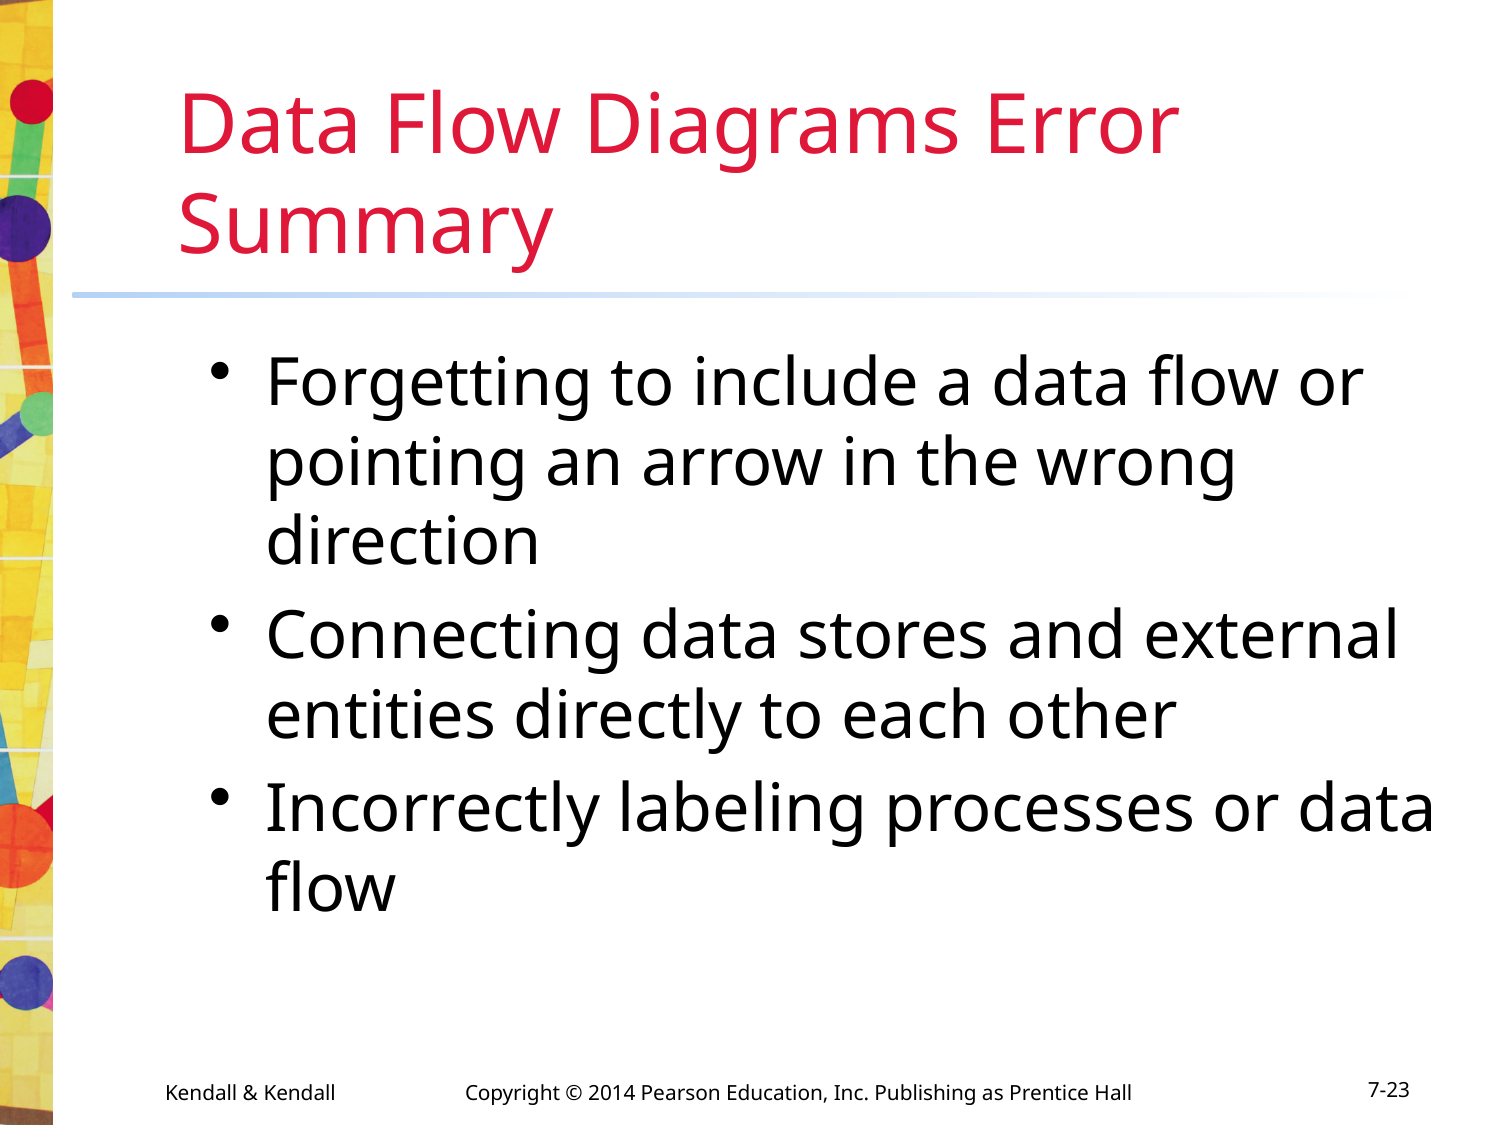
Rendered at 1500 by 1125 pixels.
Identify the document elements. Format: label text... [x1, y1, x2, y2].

slide_number Kendall & Kendall Copyright © 2014 Pearson Education, Inc. Publishing as Prentice Hall [150, 1037, 1112, 1113]
list Forgetting to include a data flow or pointing an arrow in the wrong direction Connecting data stores and external entities directly to each other Incorrectly labeling processes or data flow [193, 330, 1470, 1007]
title Data Flow Diagrams Error Summary [162, 62, 1455, 251]
slide_number 7-23 [1112, 1037, 1425, 1113]
picture [0, 0, 53, 1125]
